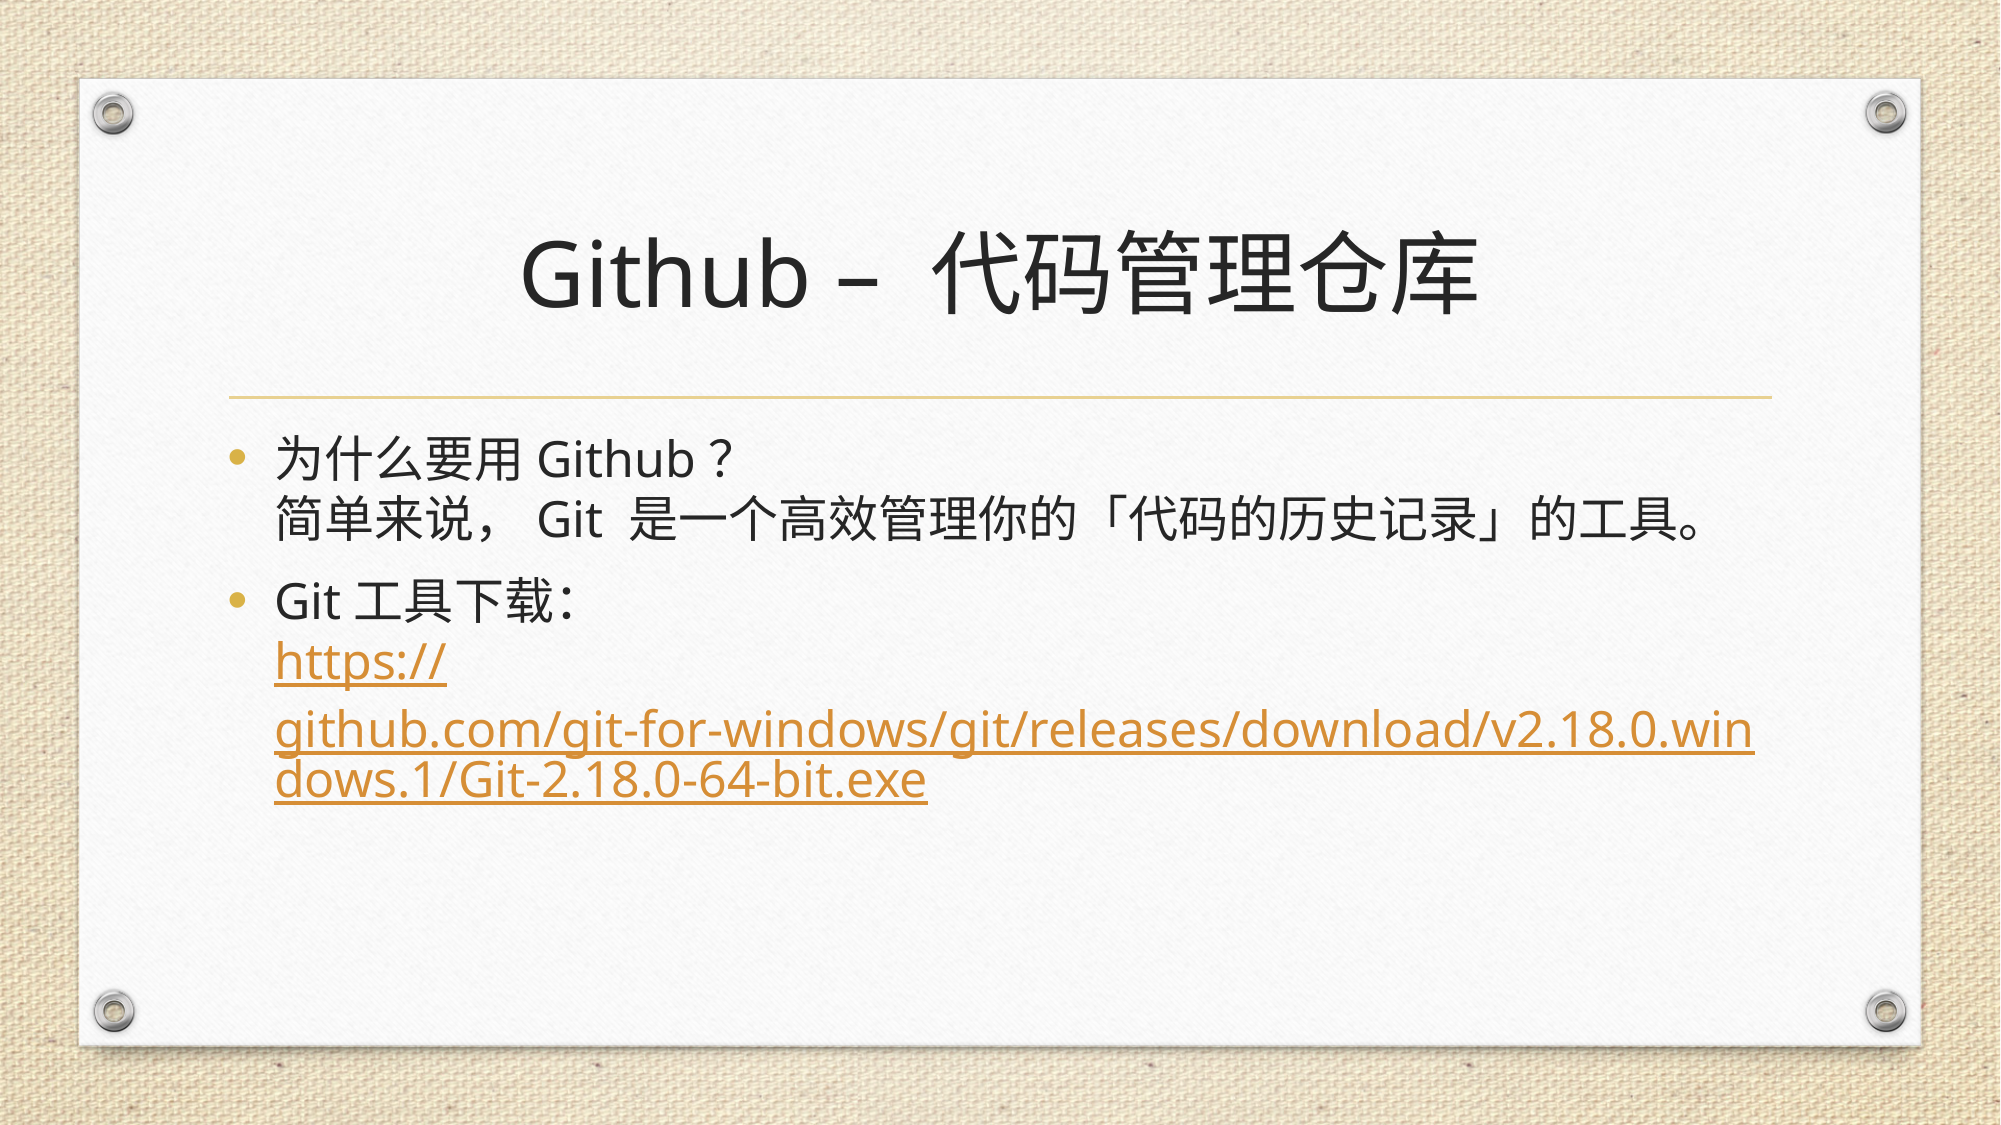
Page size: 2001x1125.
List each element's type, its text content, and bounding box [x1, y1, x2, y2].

title Github – 代码管理仓库 [212, 161, 1788, 375]
list 为什么要用Github？ 简单来说，Git 是一个高效管理你的「代码的历史记录」的工具。 Git工具下载： https://github.com/git-for-windows/git/releases/download/v2.18.0.windows.1/Git-2.18.0-64-bit.exe [212, 419, 1788, 964]
picture [0, 0, 2001, 1125]
